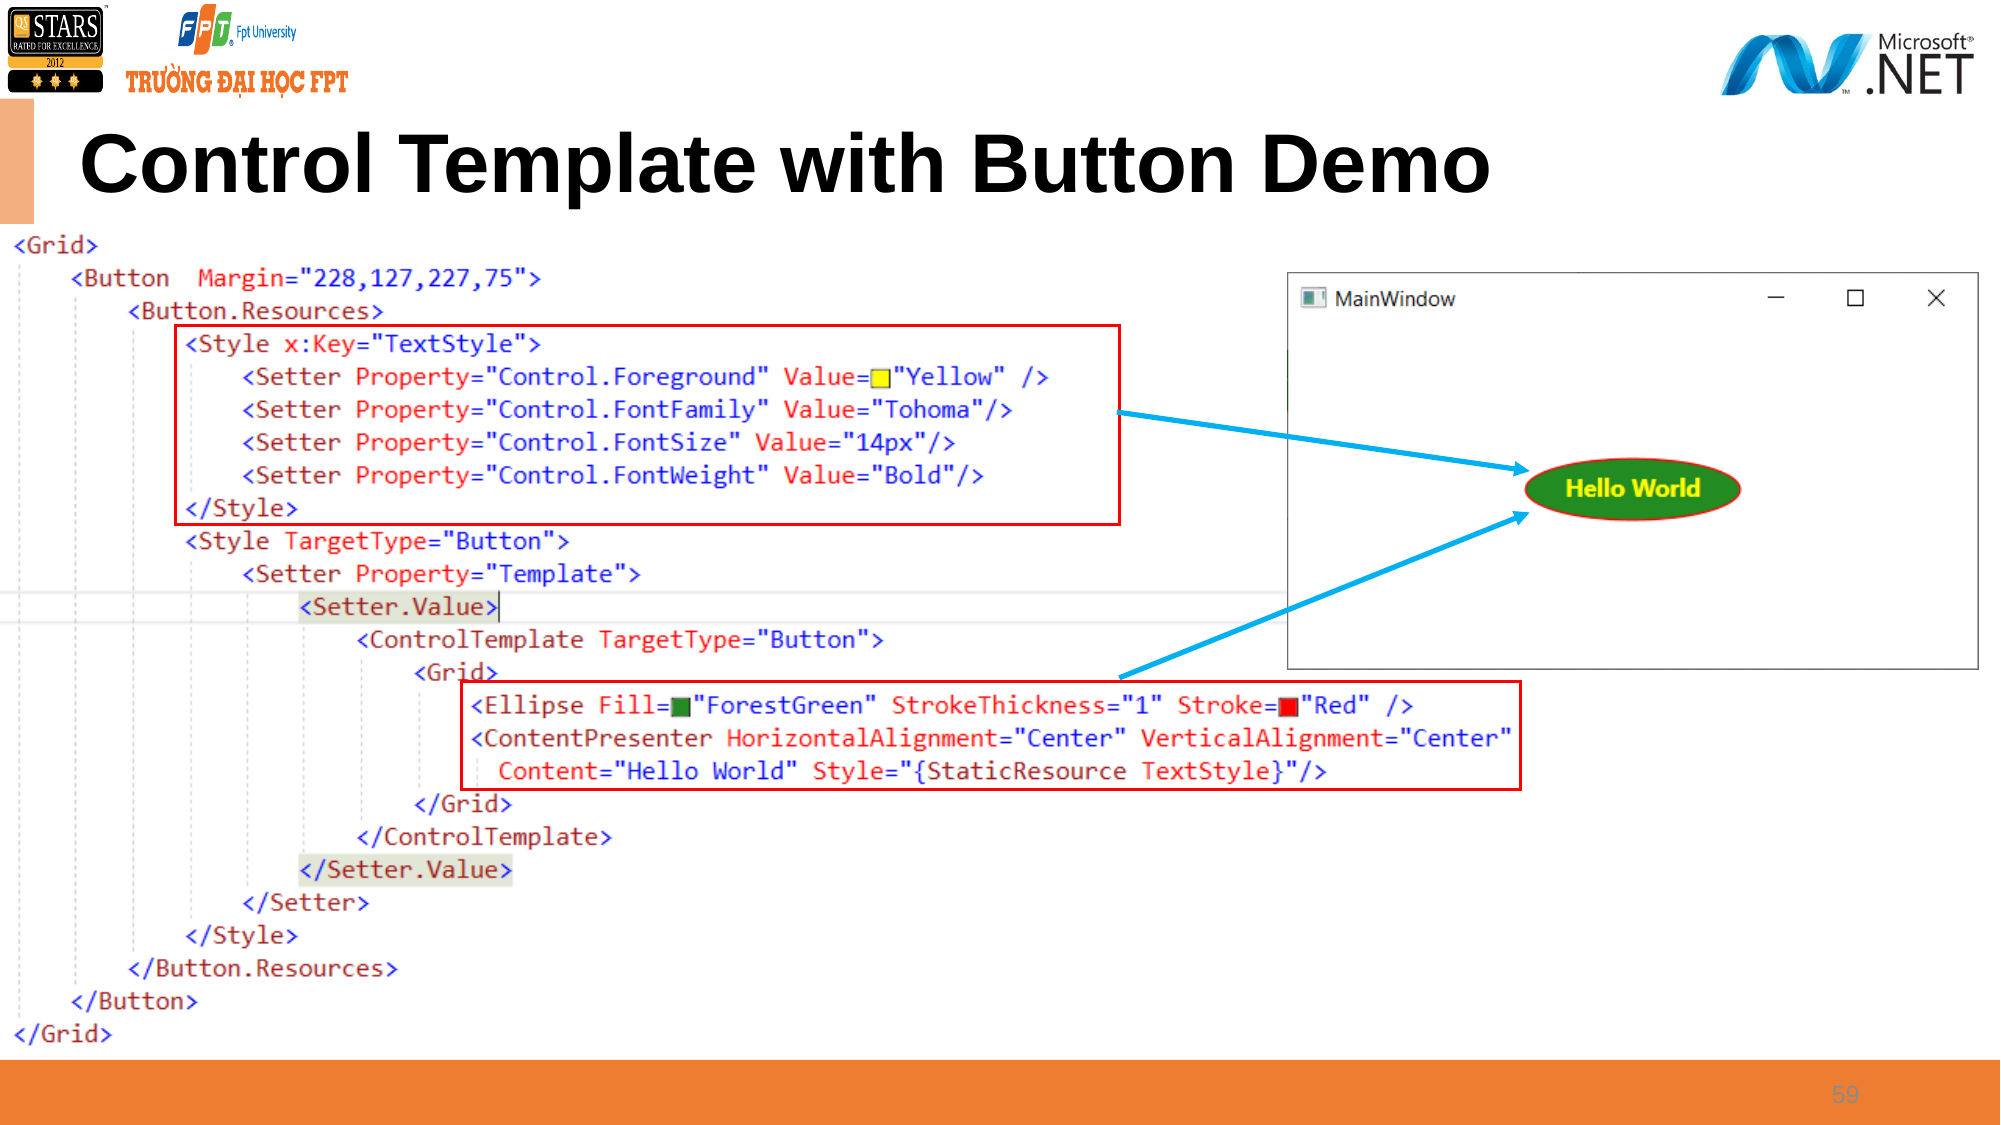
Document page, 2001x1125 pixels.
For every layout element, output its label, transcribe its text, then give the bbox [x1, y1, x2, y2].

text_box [1116, 411, 1530, 471]
picture [0, 224, 1979, 1055]
text_box Control Template with Button Demo [65, 118, 1895, 213]
slide_number 59 [1424, 1063, 1875, 1123]
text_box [1119, 512, 1530, 678]
picture [1685, 0, 2001, 128]
